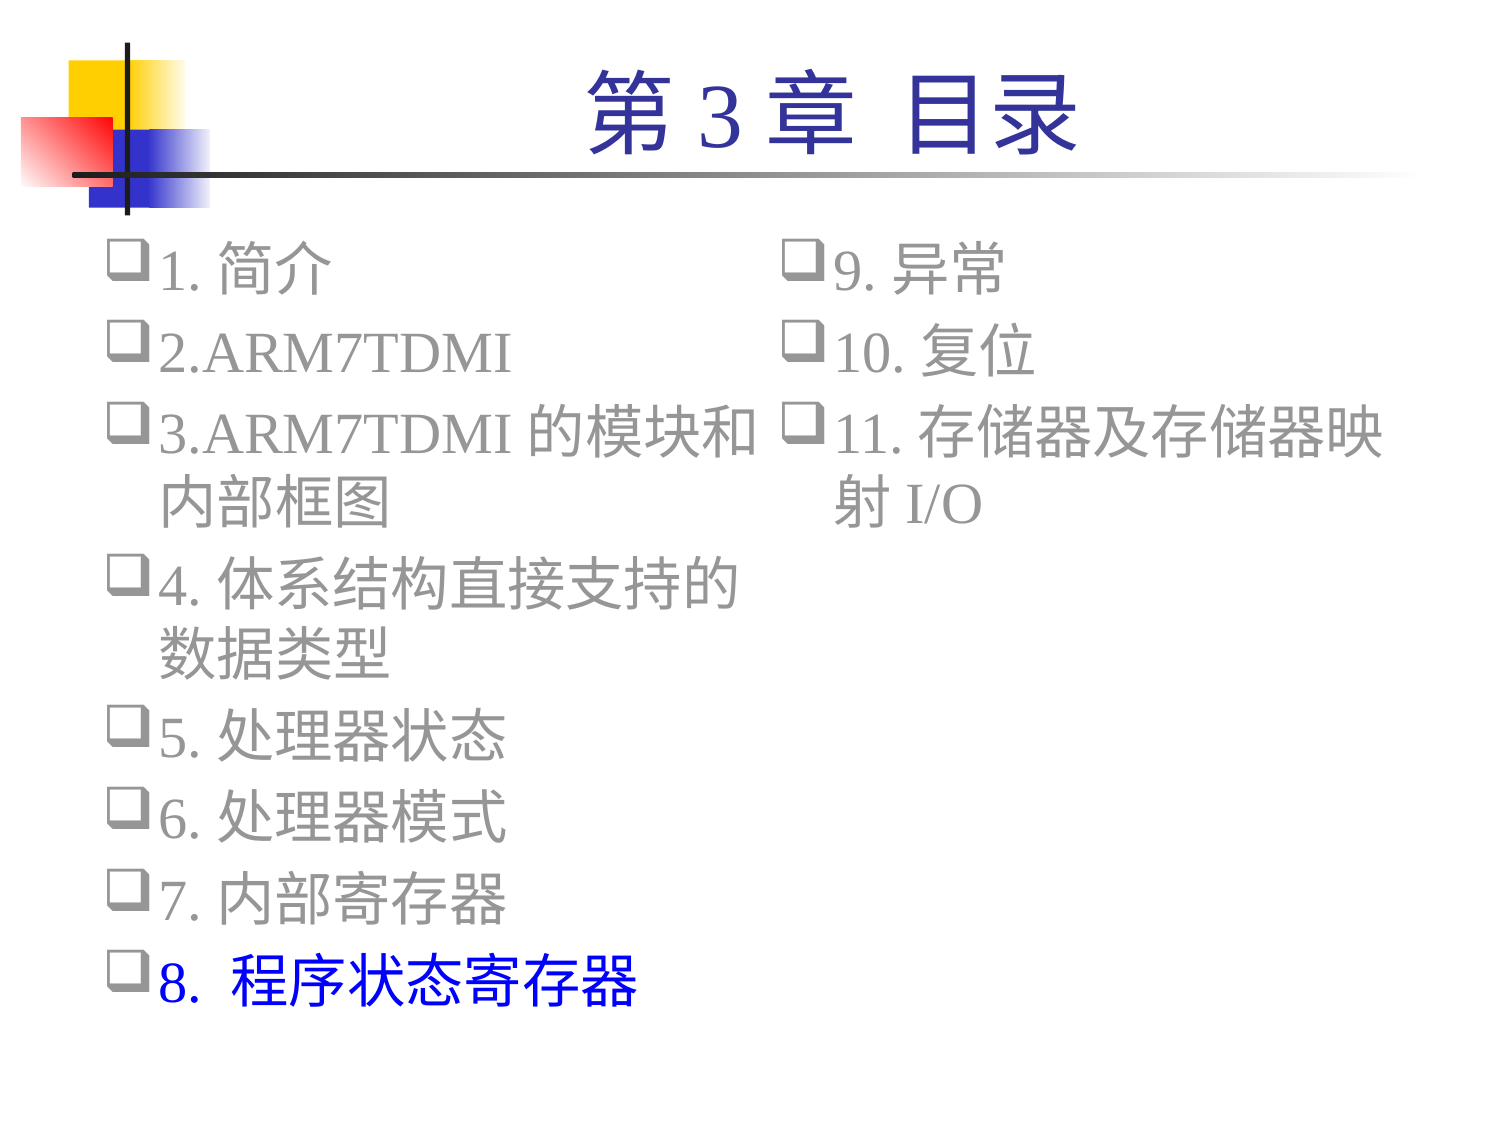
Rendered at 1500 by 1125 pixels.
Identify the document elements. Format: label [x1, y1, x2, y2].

text_box [206, 31, 1459, 173]
text_box [87, 224, 1450, 1038]
